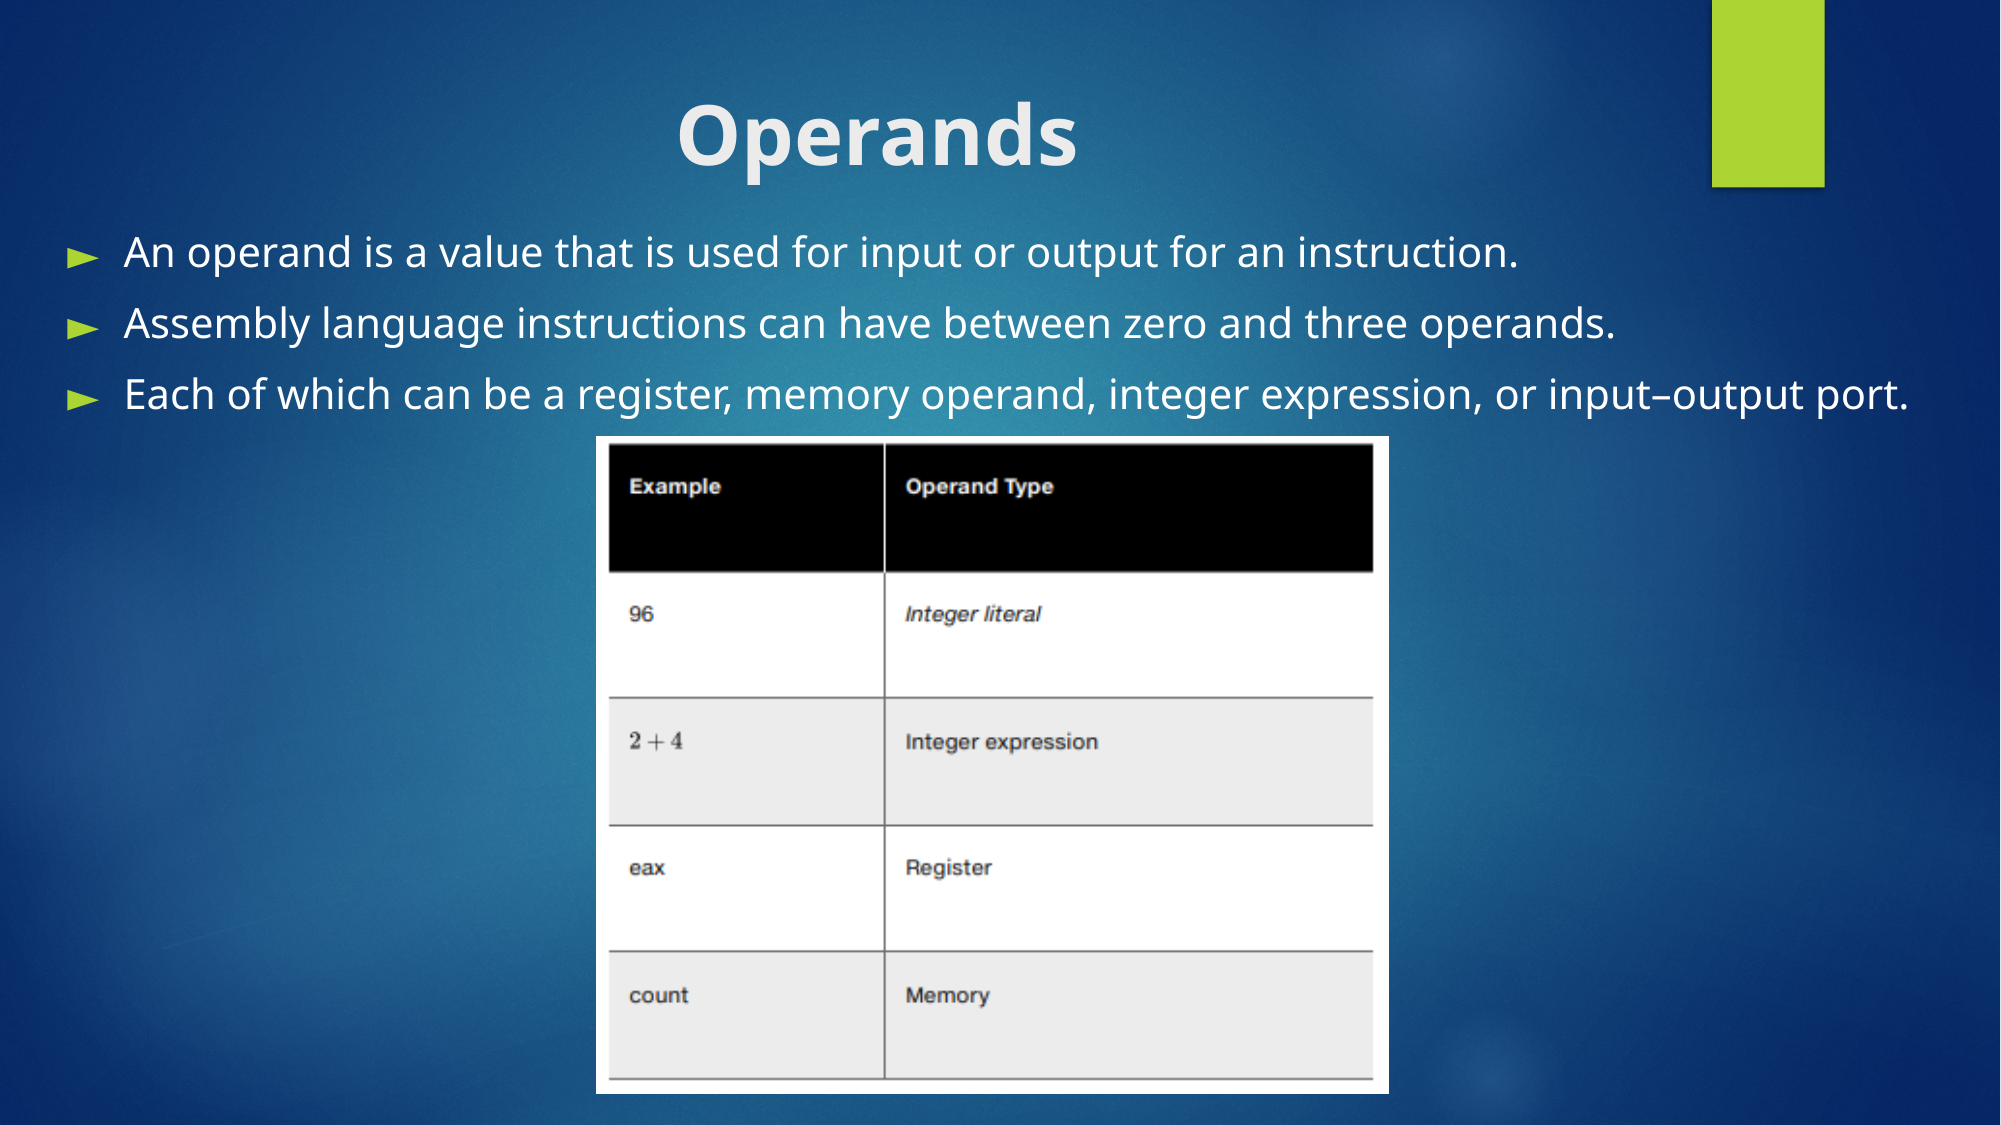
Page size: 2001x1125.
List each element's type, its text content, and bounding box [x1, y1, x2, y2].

title Operands [106, 74, 1649, 213]
picture [0, 0, 2001, 1125]
list An operand is a value that is used for input or output for an instruction. Assembly language instructions can have between zero and three operands. Each of which can be a register, memory operand, integer expression, or input–output port. [52, 218, 1971, 1051]
